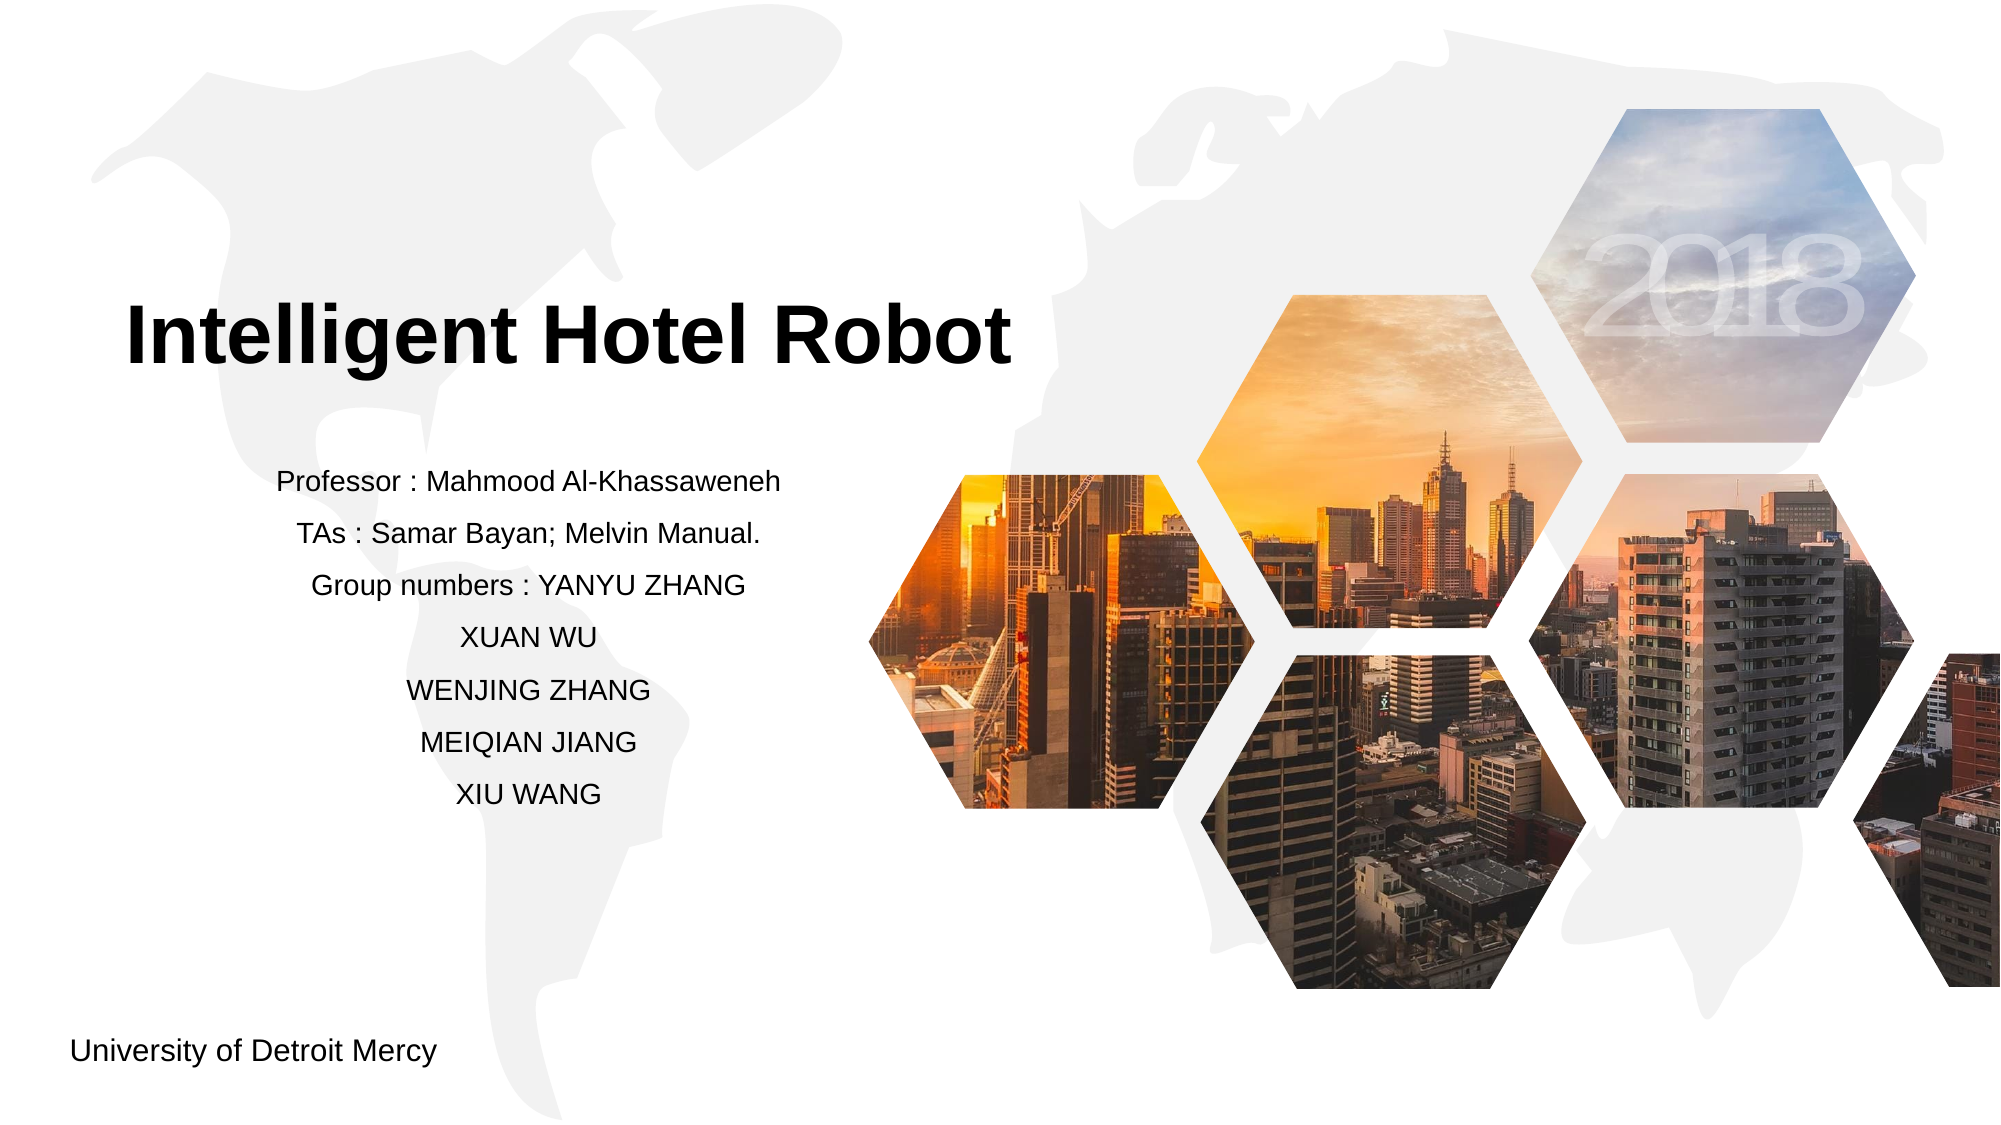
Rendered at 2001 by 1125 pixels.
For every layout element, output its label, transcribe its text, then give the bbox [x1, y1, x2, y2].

picture [1528, 474, 1915, 808]
picture [1853, 653, 2000, 987]
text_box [1584, 233, 1865, 337]
picture [948, 474, 1255, 809]
title Intelligent Hotel Robot [110, 218, 1093, 456]
list University of Detroit Mercy [54, 1026, 892, 1076]
picture [1530, 109, 1916, 443]
picture [1196, 294, 1583, 629]
subtitle Professor : Mahmood Al-Khassaweneh TAs : Samar Bayan; Melvin Manual. Group numbers : YANYU ZHANG XUAN WU WENJING ZHANG MEIQIAN JIANG XIU WANG [110, 468, 948, 861]
picture [1200, 655, 1587, 989]
